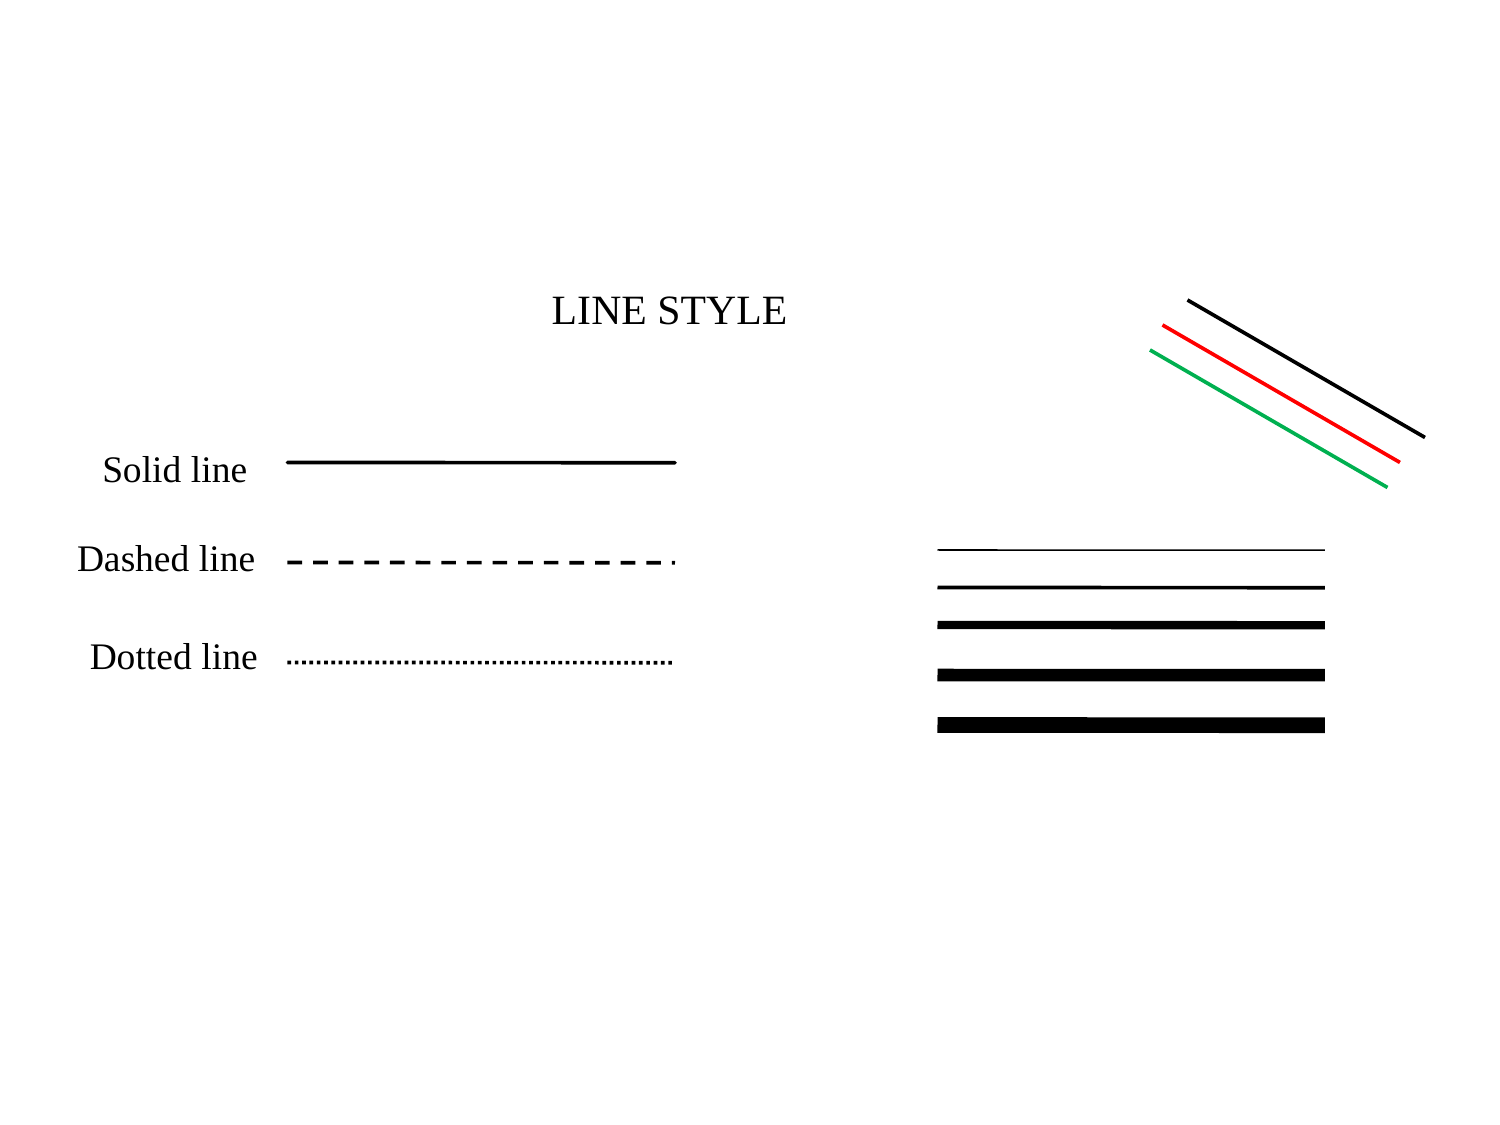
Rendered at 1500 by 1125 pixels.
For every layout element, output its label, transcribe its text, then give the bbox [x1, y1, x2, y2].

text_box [1187, 299, 1426, 438]
text_box LINE STYLE [337, 275, 938, 340]
text_box Solid line [87, 437, 300, 498]
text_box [1149, 349, 1388, 488]
text_box Dashed line [62, 526, 275, 587]
text_box Dotted line [74, 624, 288, 685]
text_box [1162, 324, 1401, 463]
